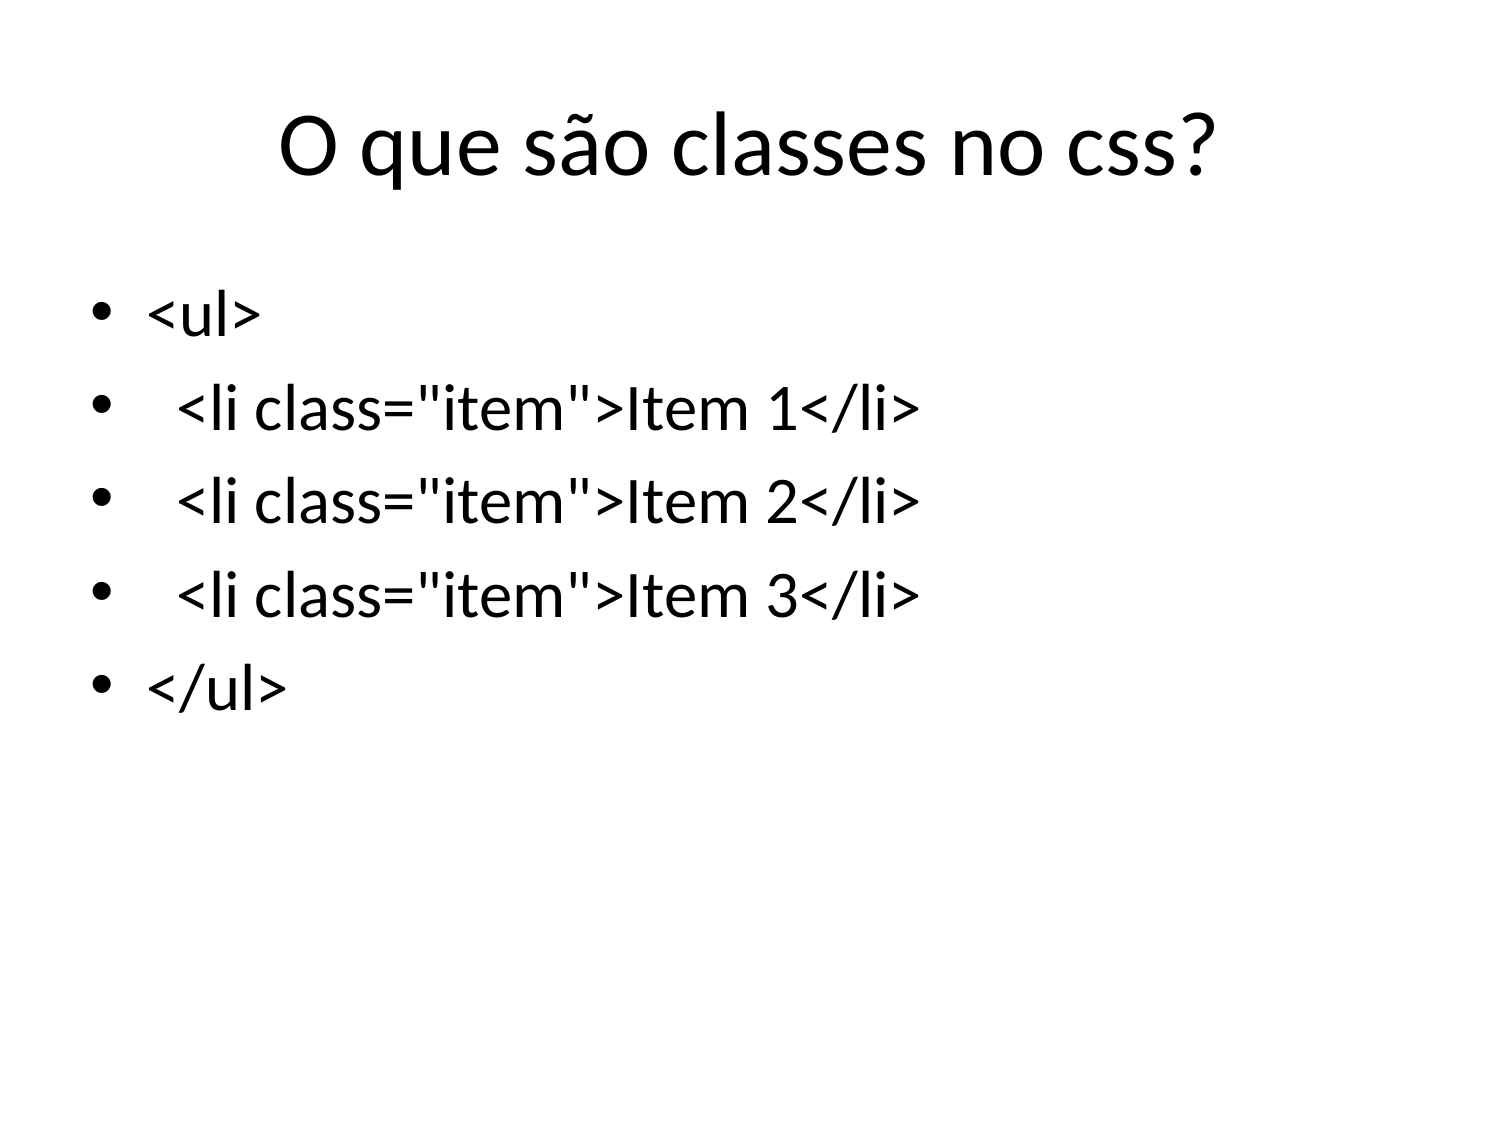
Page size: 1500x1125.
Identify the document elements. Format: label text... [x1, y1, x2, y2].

list <ul> <li class="item">Item 1</li> <li class="item">Item 2</li> <li class="item">Item 3</li> </ul> [75, 262, 1425, 1005]
title O que são classes no css? [75, 45, 1425, 233]
